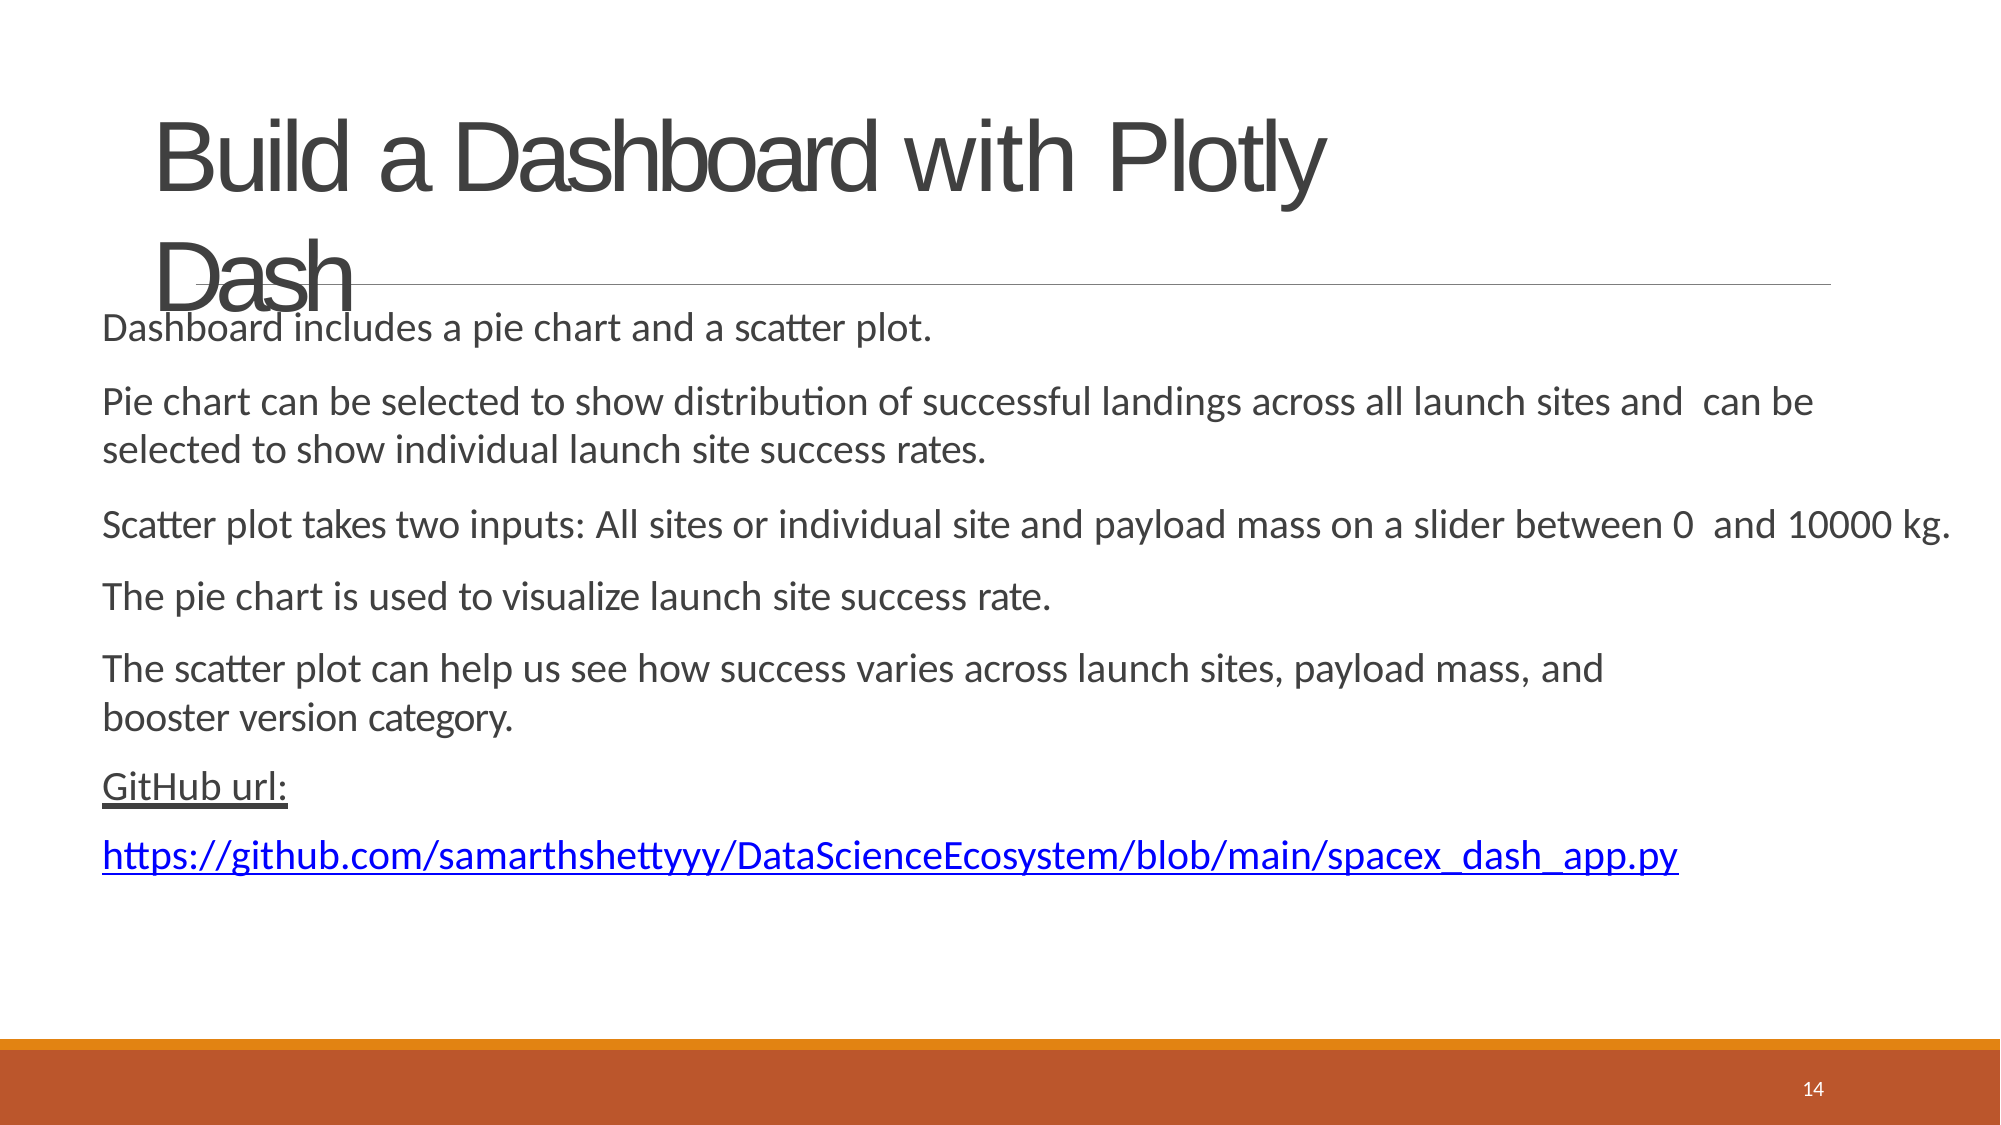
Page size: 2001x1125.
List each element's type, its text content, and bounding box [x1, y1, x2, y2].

title Build a Dashboard with Plotly Dash [150, 89, 1517, 274]
slide_number 14 [1795, 1077, 1831, 1125]
text_box Dashboard includes a pie chart and a scatter plot. Pie chart can be selected to show distribution of successful landings across all launch sites and can be selected to show individual launch site success rates. Scatter plot takes two inputs: All sites or individual site and payload mass on a slider between 0 and 10000 kg. The pie chart is used to visualize launch site success rate. The scatter plot can help us see how success varies across launch sites, payload mass, and booster version category. GitHub url: https://github.com/samarthshettyyy/DataScienceEcosystem/blob/main/spacex_dash_app.py [99, 274, 1975, 948]
